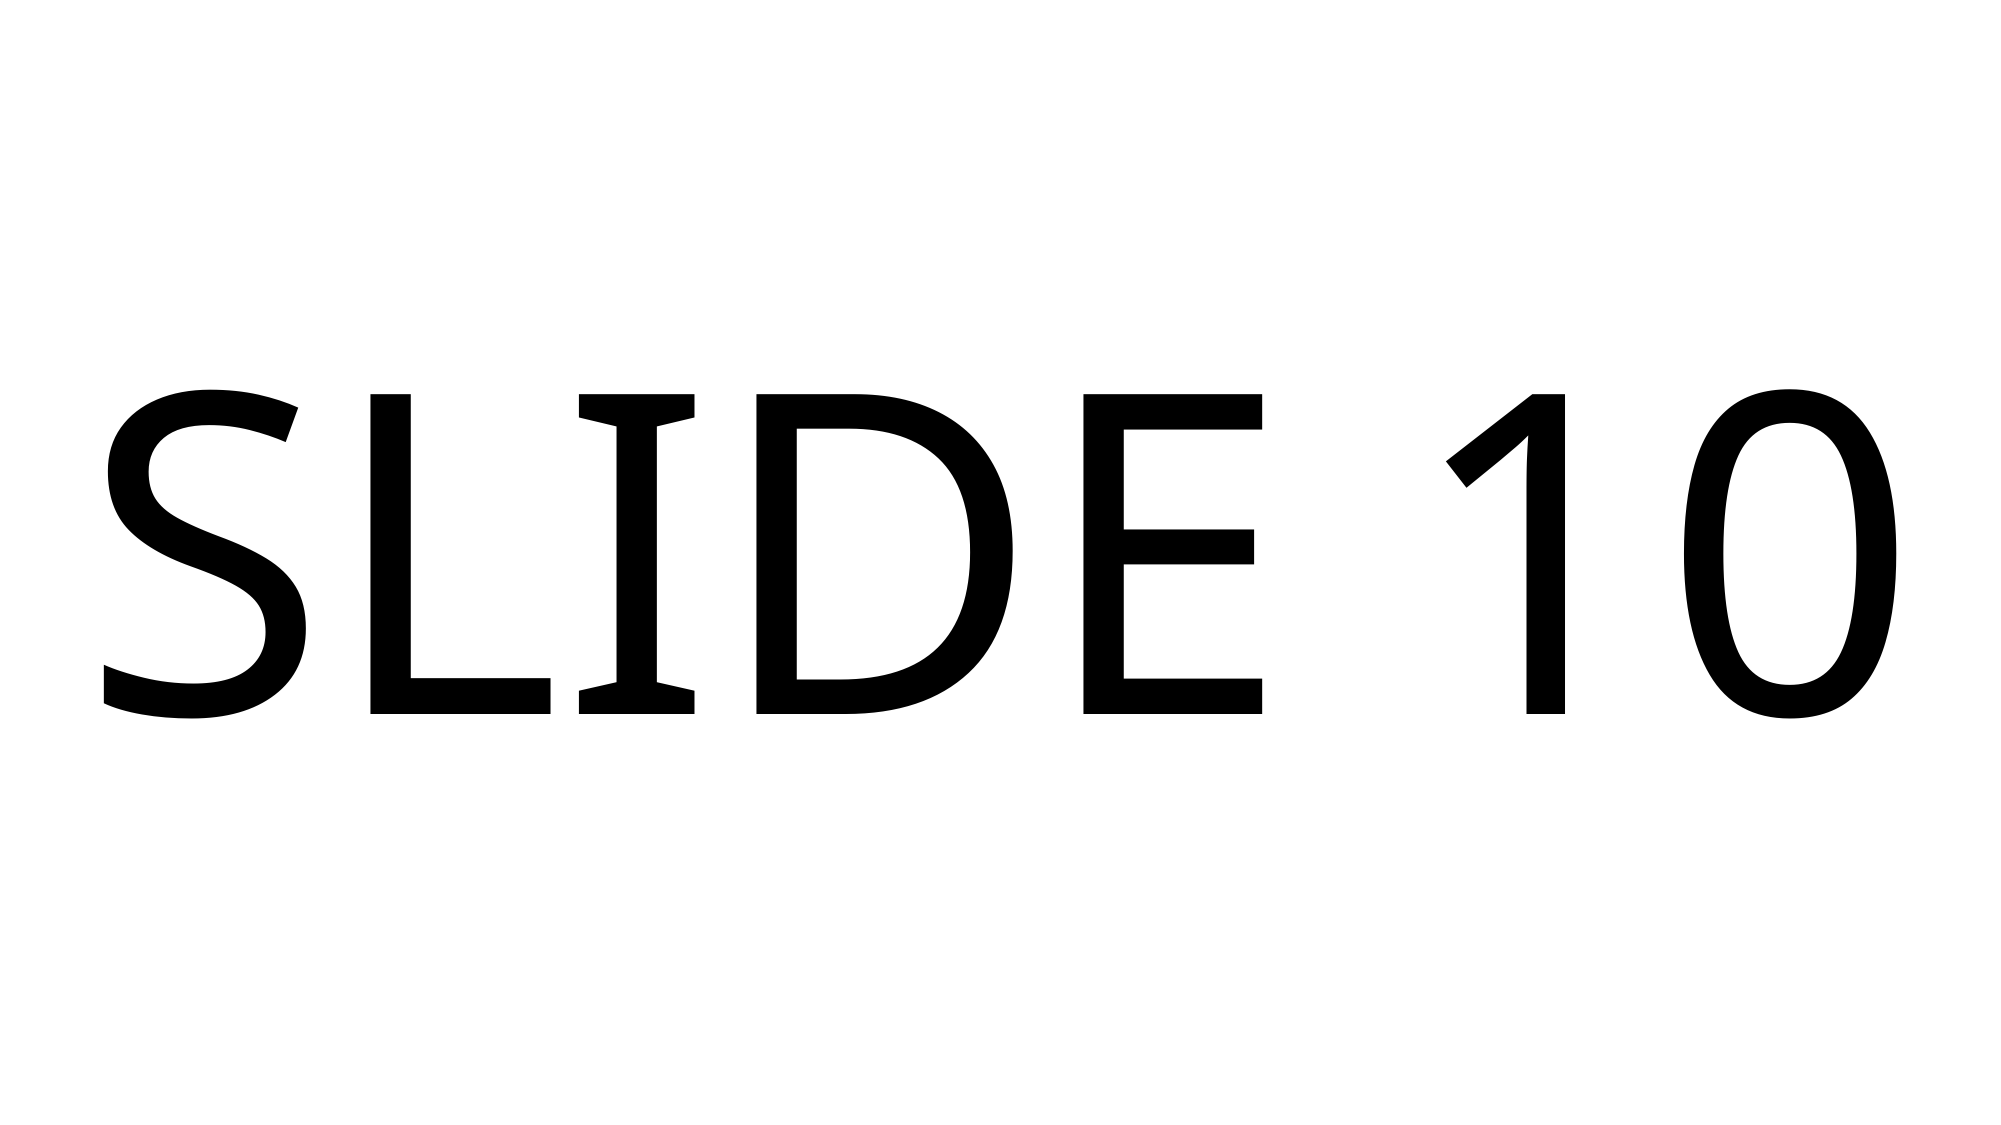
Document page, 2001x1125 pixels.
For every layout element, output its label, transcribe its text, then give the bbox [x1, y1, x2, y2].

title SLIDE 10 [0, 0, 2000, 820]
